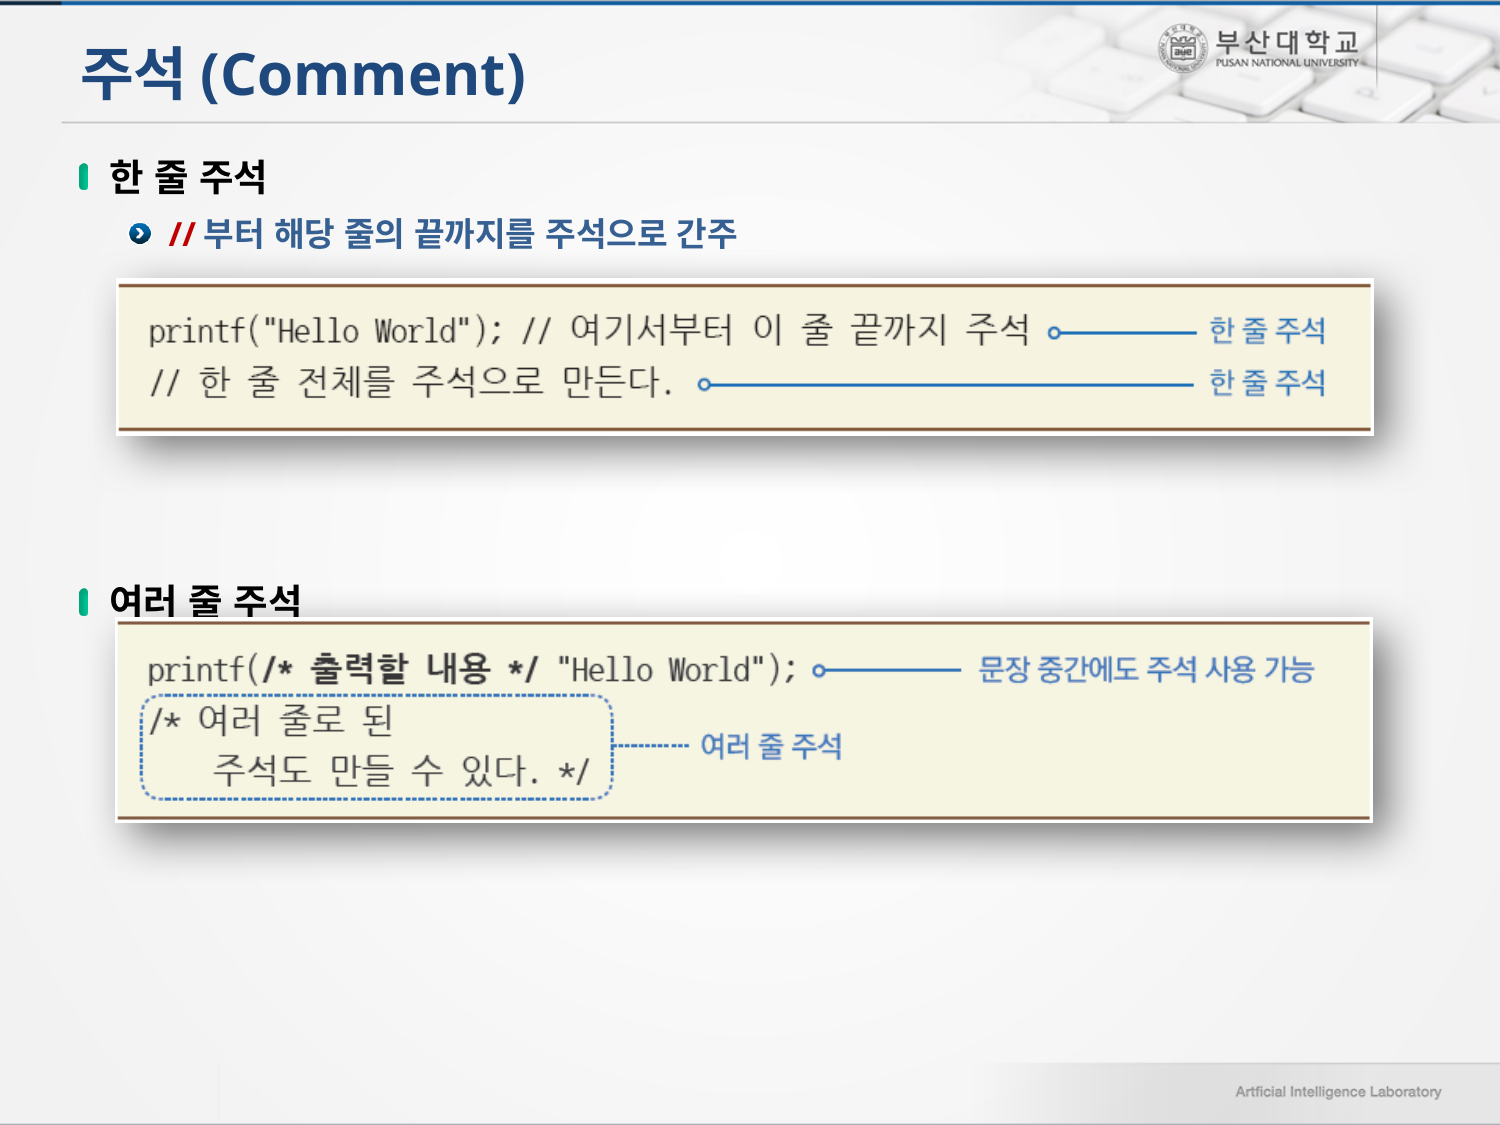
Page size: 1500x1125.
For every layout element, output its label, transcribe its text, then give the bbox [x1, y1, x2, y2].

picture [0, 0, 1500, 1125]
title 주석(Comment) [64, 30, 1152, 114]
list 한 줄 주석 //부터 해당 줄의 끝까지를 주석으로 간주 여러 줄 주석 /*부터 */까지를 주석으로 간주 [64, 137, 1425, 1005]
